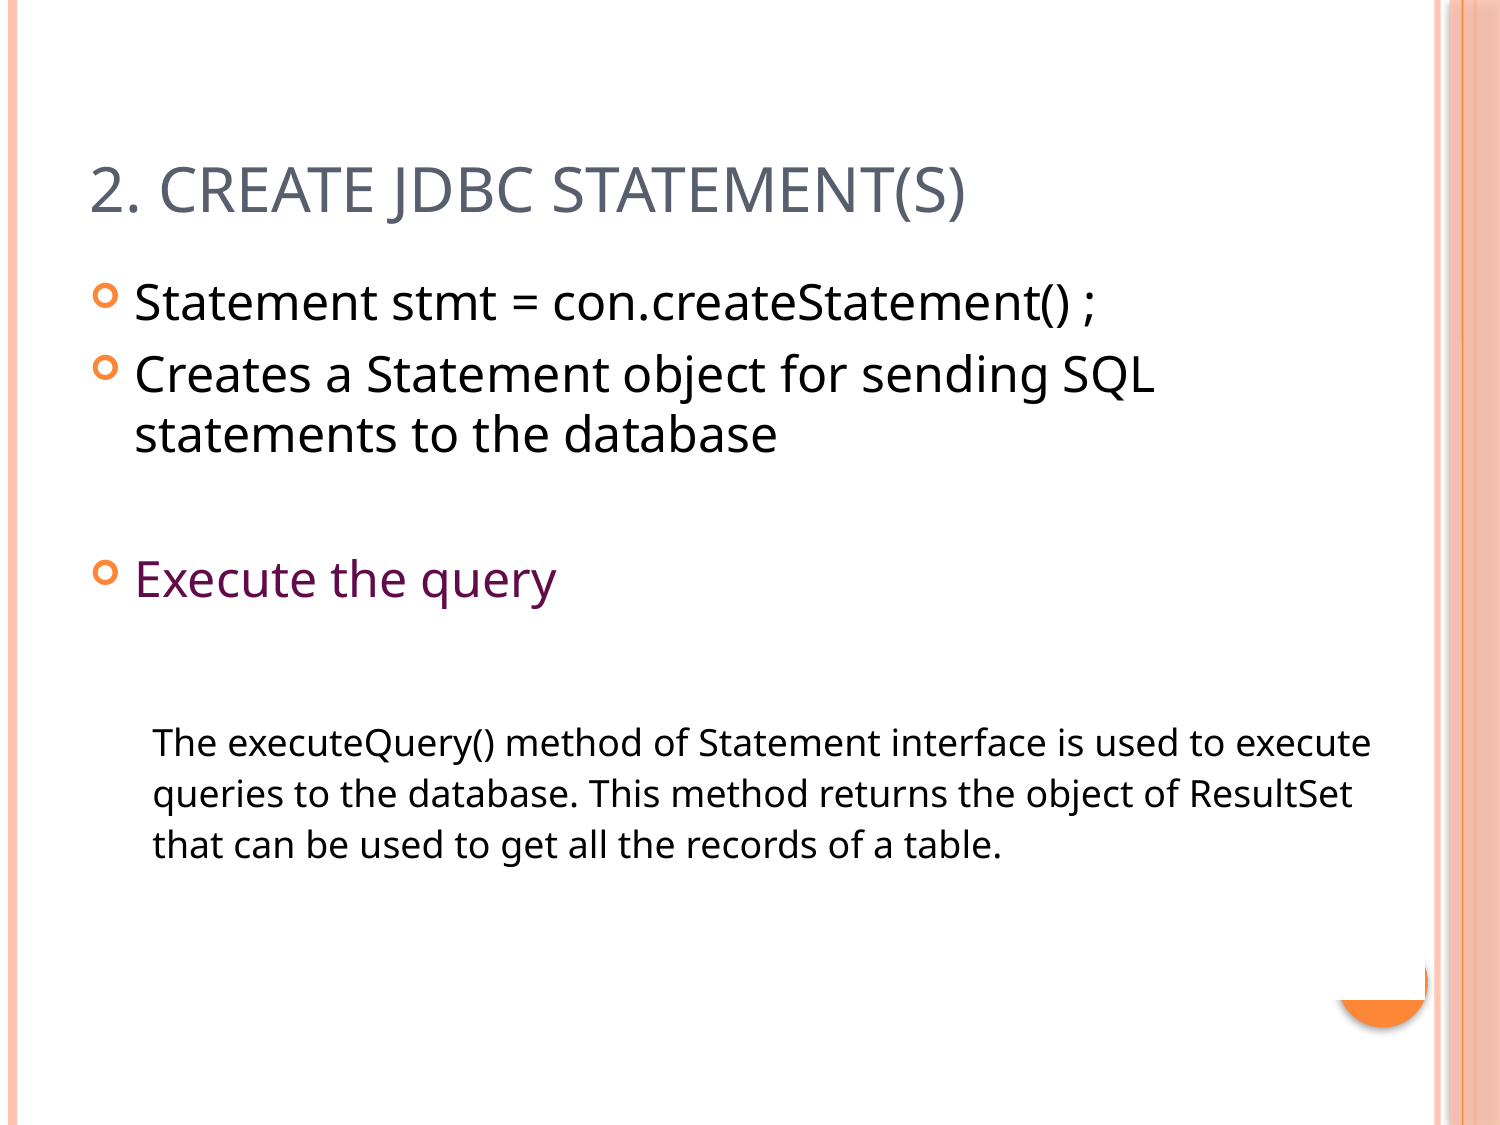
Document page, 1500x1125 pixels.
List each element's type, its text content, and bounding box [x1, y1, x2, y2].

table_header The executeQuery() method of Statement interface is used to execute queries to the database. This method returns the object of ResultSet that can be used to get all the records of a table. [137, 638, 1425, 1000]
title 2. Create JDBC statement(s) [75, 45, 1300, 233]
list Statement stmt = con.createStatement() ; Creates a Statement object for sending SQL statements to the database Execute the query [75, 262, 1300, 1062]
